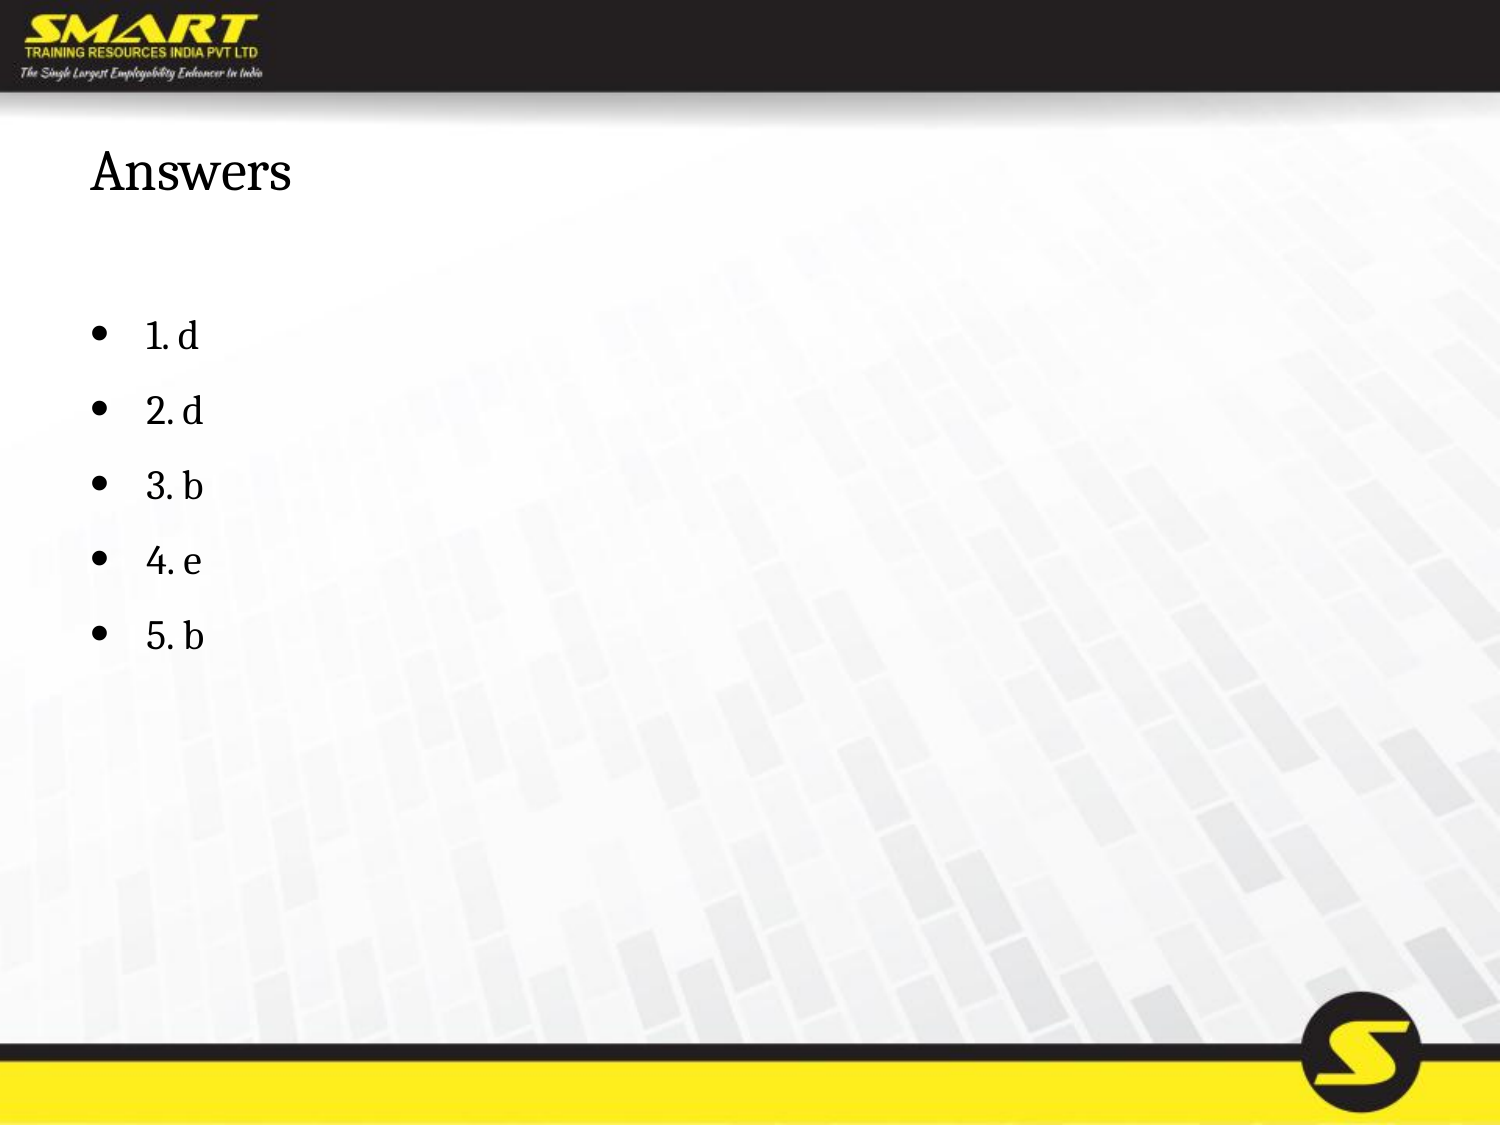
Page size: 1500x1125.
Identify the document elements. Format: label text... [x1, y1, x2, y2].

title Answers [75, 125, 1425, 275]
picture [0, 0, 1500, 1125]
list 1. d 2. d 3. b 4. e 5. b [75, 275, 1425, 980]
